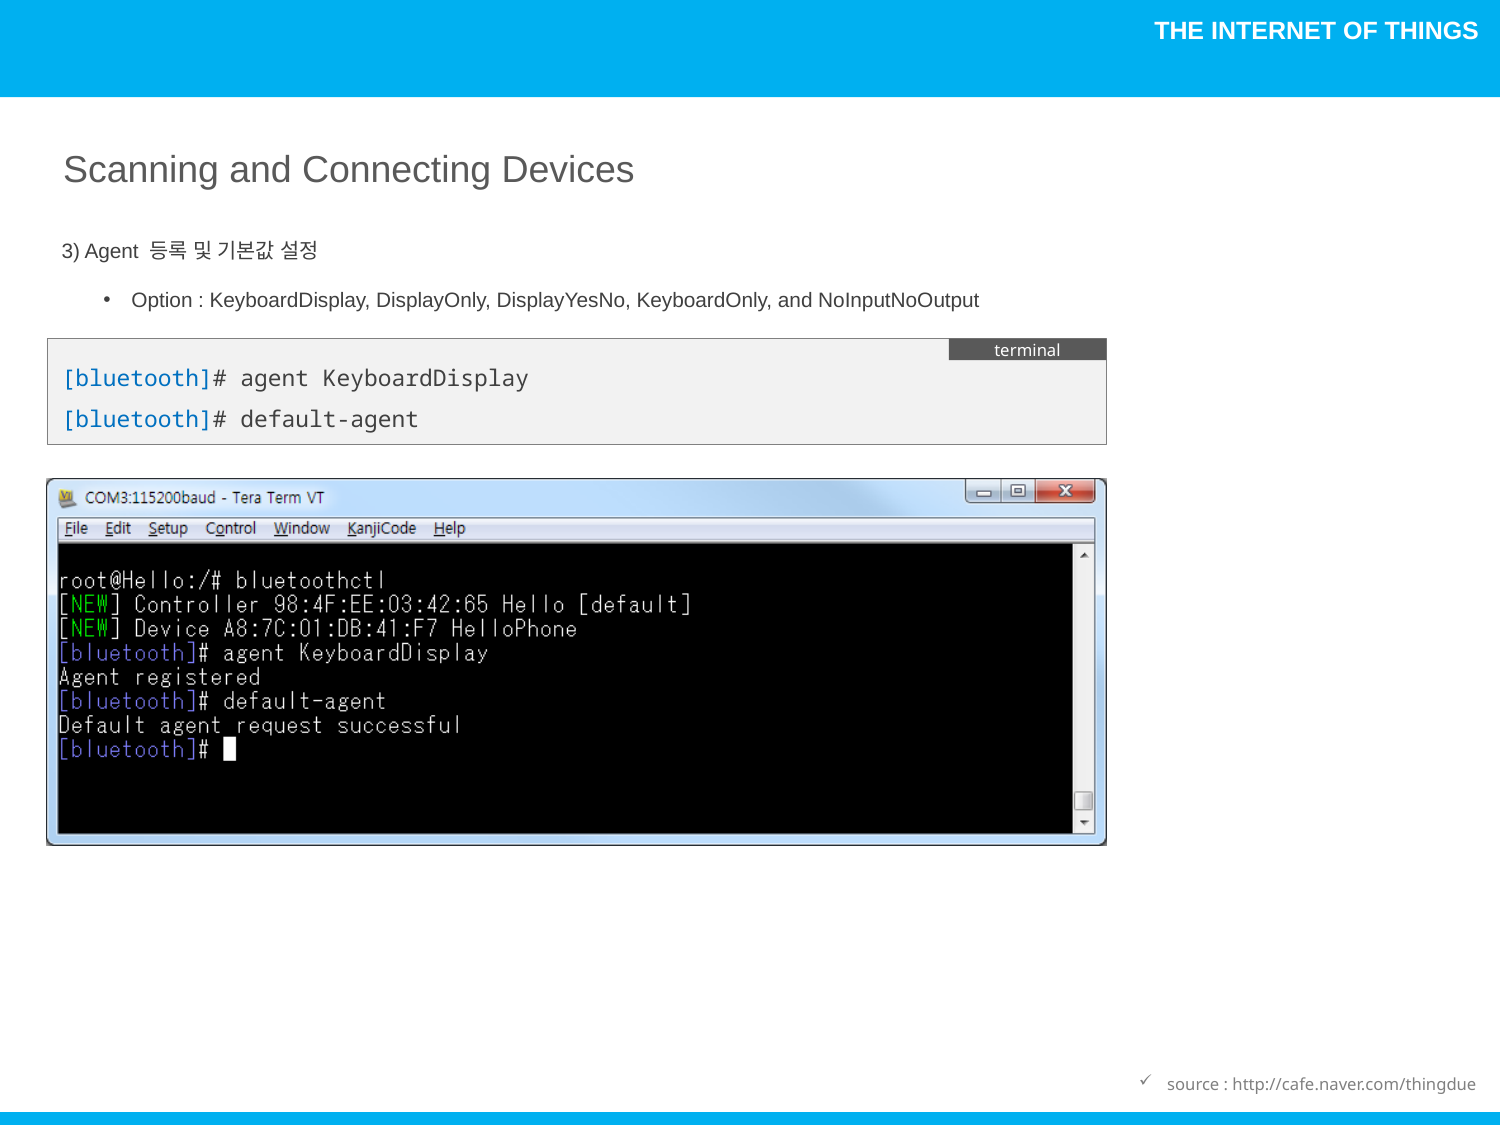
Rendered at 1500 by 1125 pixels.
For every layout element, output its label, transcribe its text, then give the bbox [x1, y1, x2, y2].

text_box 3) Agent 등록 및 기본값 설정 [46, 218, 1382, 271]
text_box Scanning and Connecting Devices [48, 137, 650, 197]
text_box source : http://cafe.naver.com/thingdue [1124, 1066, 1492, 1101]
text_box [46, 337, 1107, 445]
picture [46, 478, 1107, 847]
text_box Option : KeyboardDisplay, DisplayOnly, DisplayYesNo, KeyboardOnly, and NoInputNoOutput [88, 267, 1424, 320]
